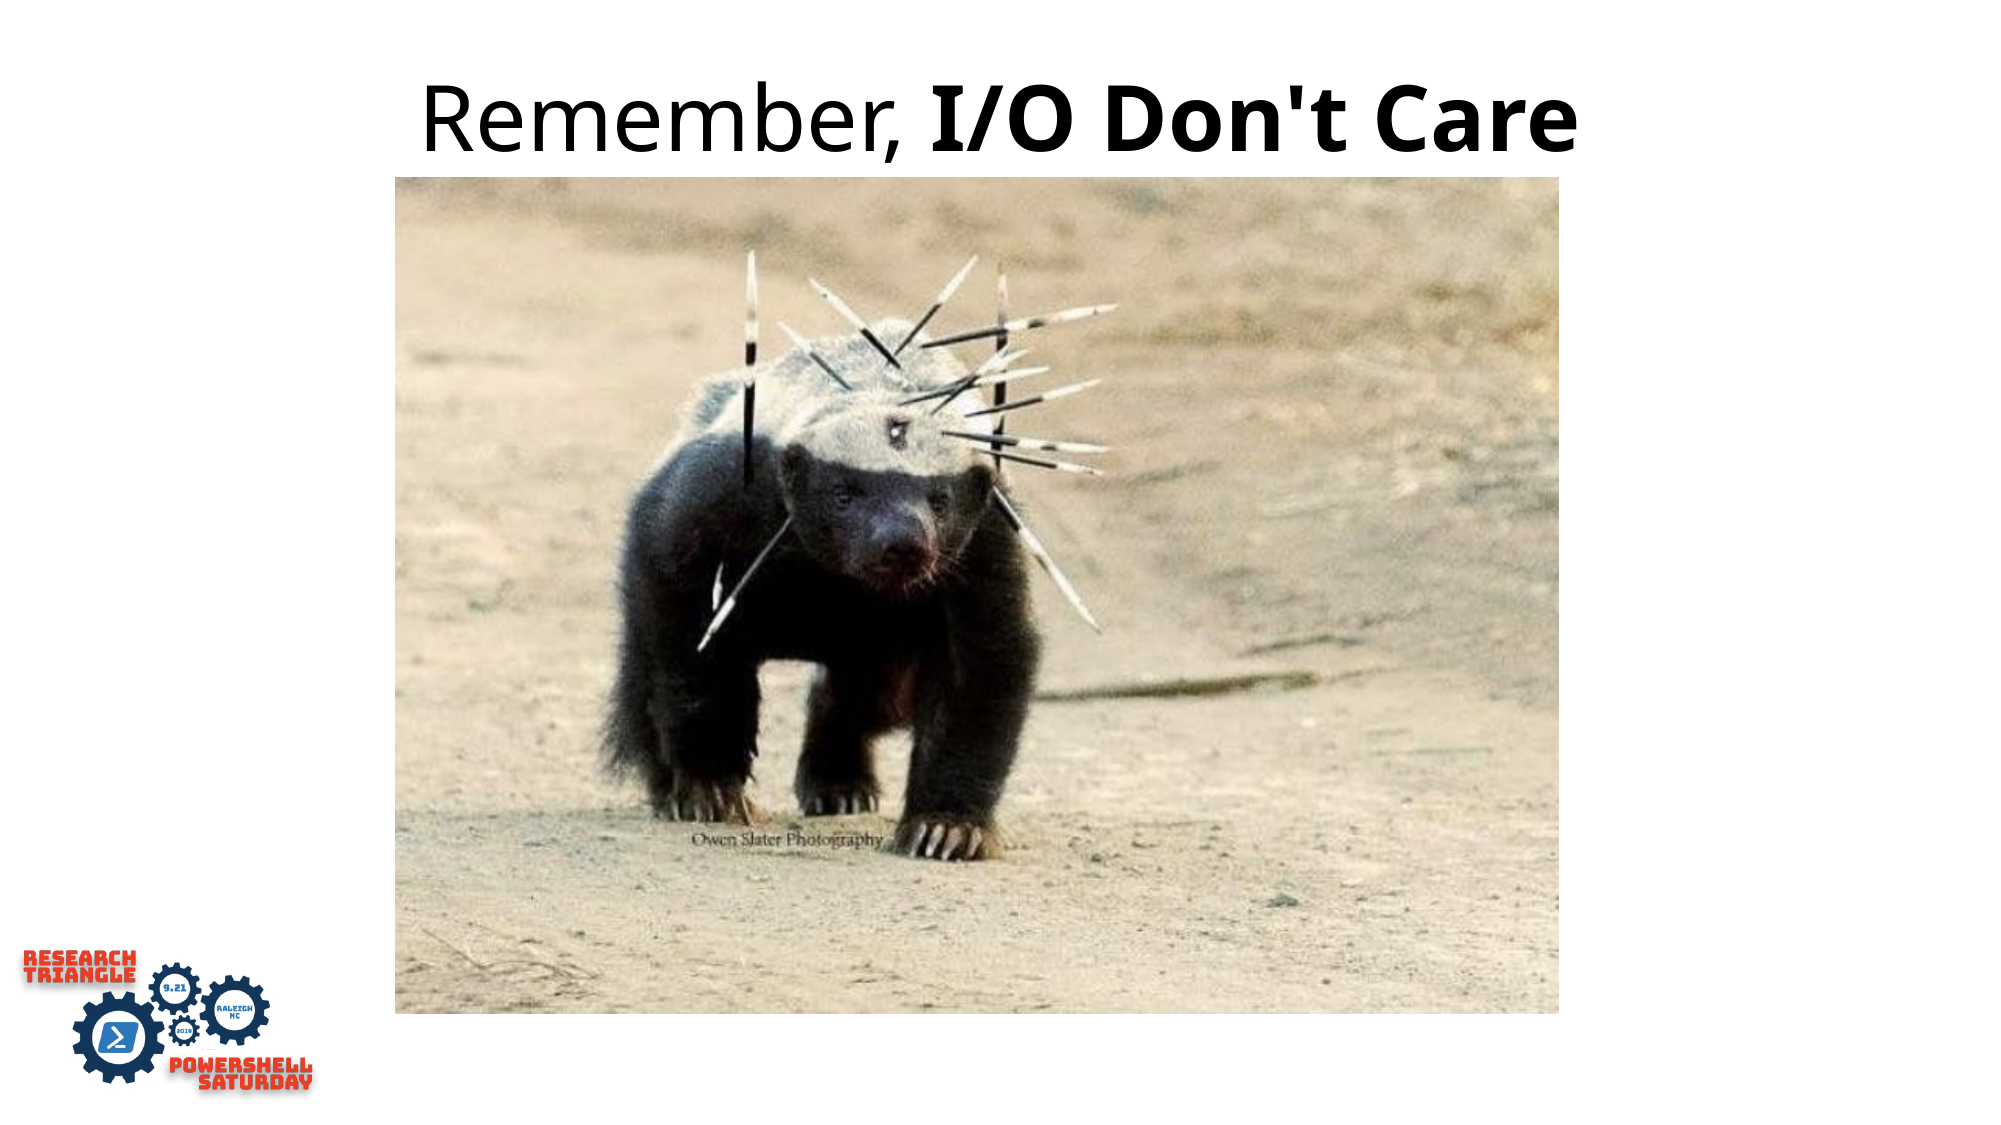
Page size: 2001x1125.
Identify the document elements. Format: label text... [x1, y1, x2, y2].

title Remember, I/O Don't Care [137, 59, 1863, 184]
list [395, 177, 1559, 1014]
picture [22, 947, 313, 1108]
